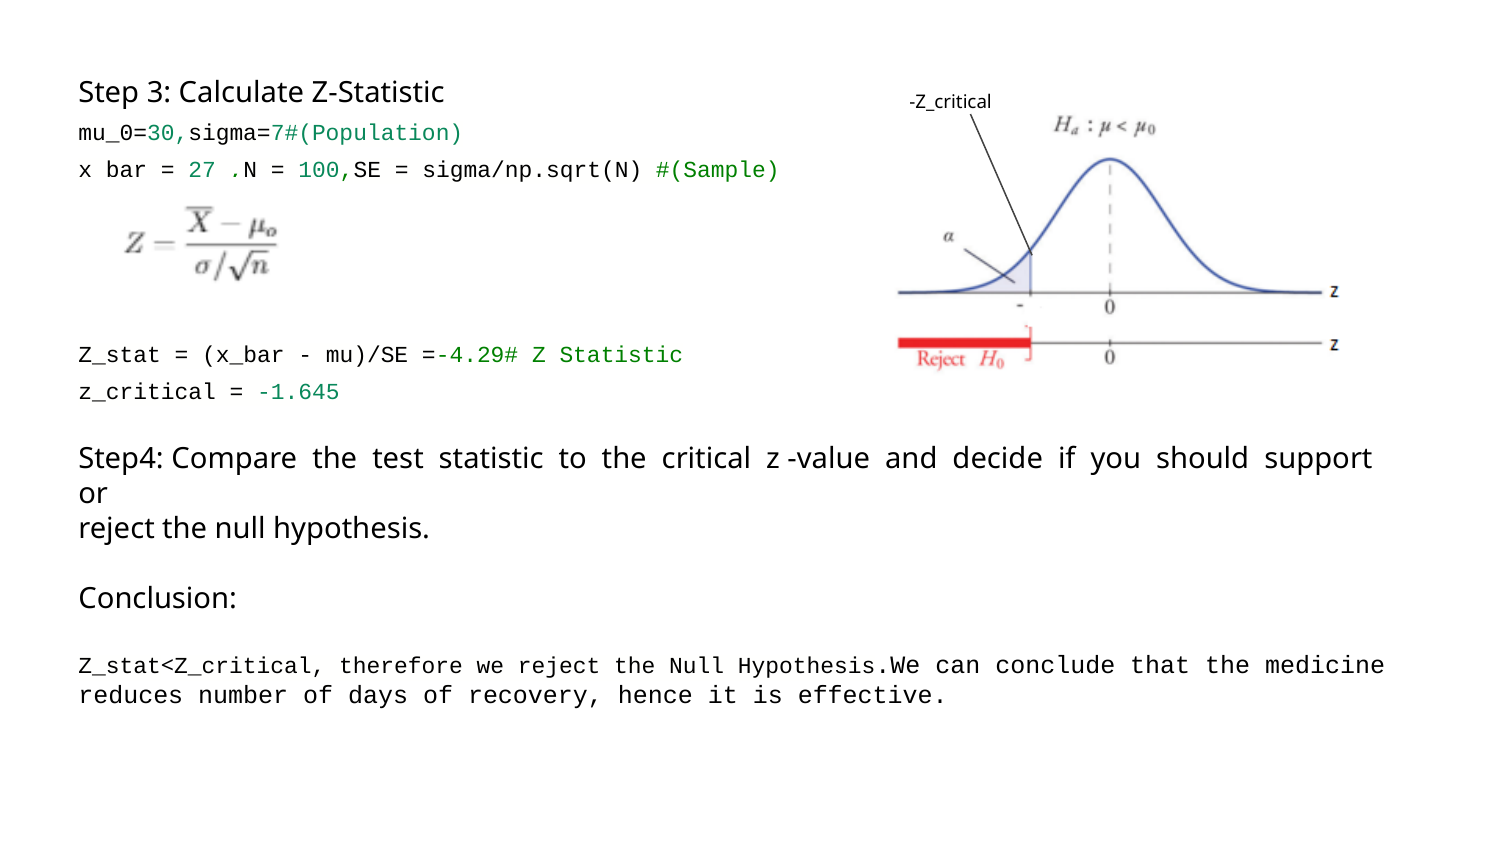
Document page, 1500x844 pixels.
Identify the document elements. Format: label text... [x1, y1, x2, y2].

picture [86, 177, 339, 295]
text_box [970, 113, 1033, 256]
text_box Step 3: Calculate Z-Statistic mu_0=30,sigma=7#(Population) x_bar = 27 ,N = 100,SE = sigma/np.sqrt(N) #(Sample) Z_stat = (x_bar - mu)/SE =-4.29# Z Statistic z_critical = -1.645 Step4: Compare the test statistic to the critical z -value and decide if you should support or reject the null hypothesis. Conclusion: Z_stat<Z_critical, therefore we reject the Null Hypothesis.We can conclude that the medicine reduces number of days of recovery, hence it is effective. [63, 57, 1427, 795]
picture [837, 75, 1380, 397]
